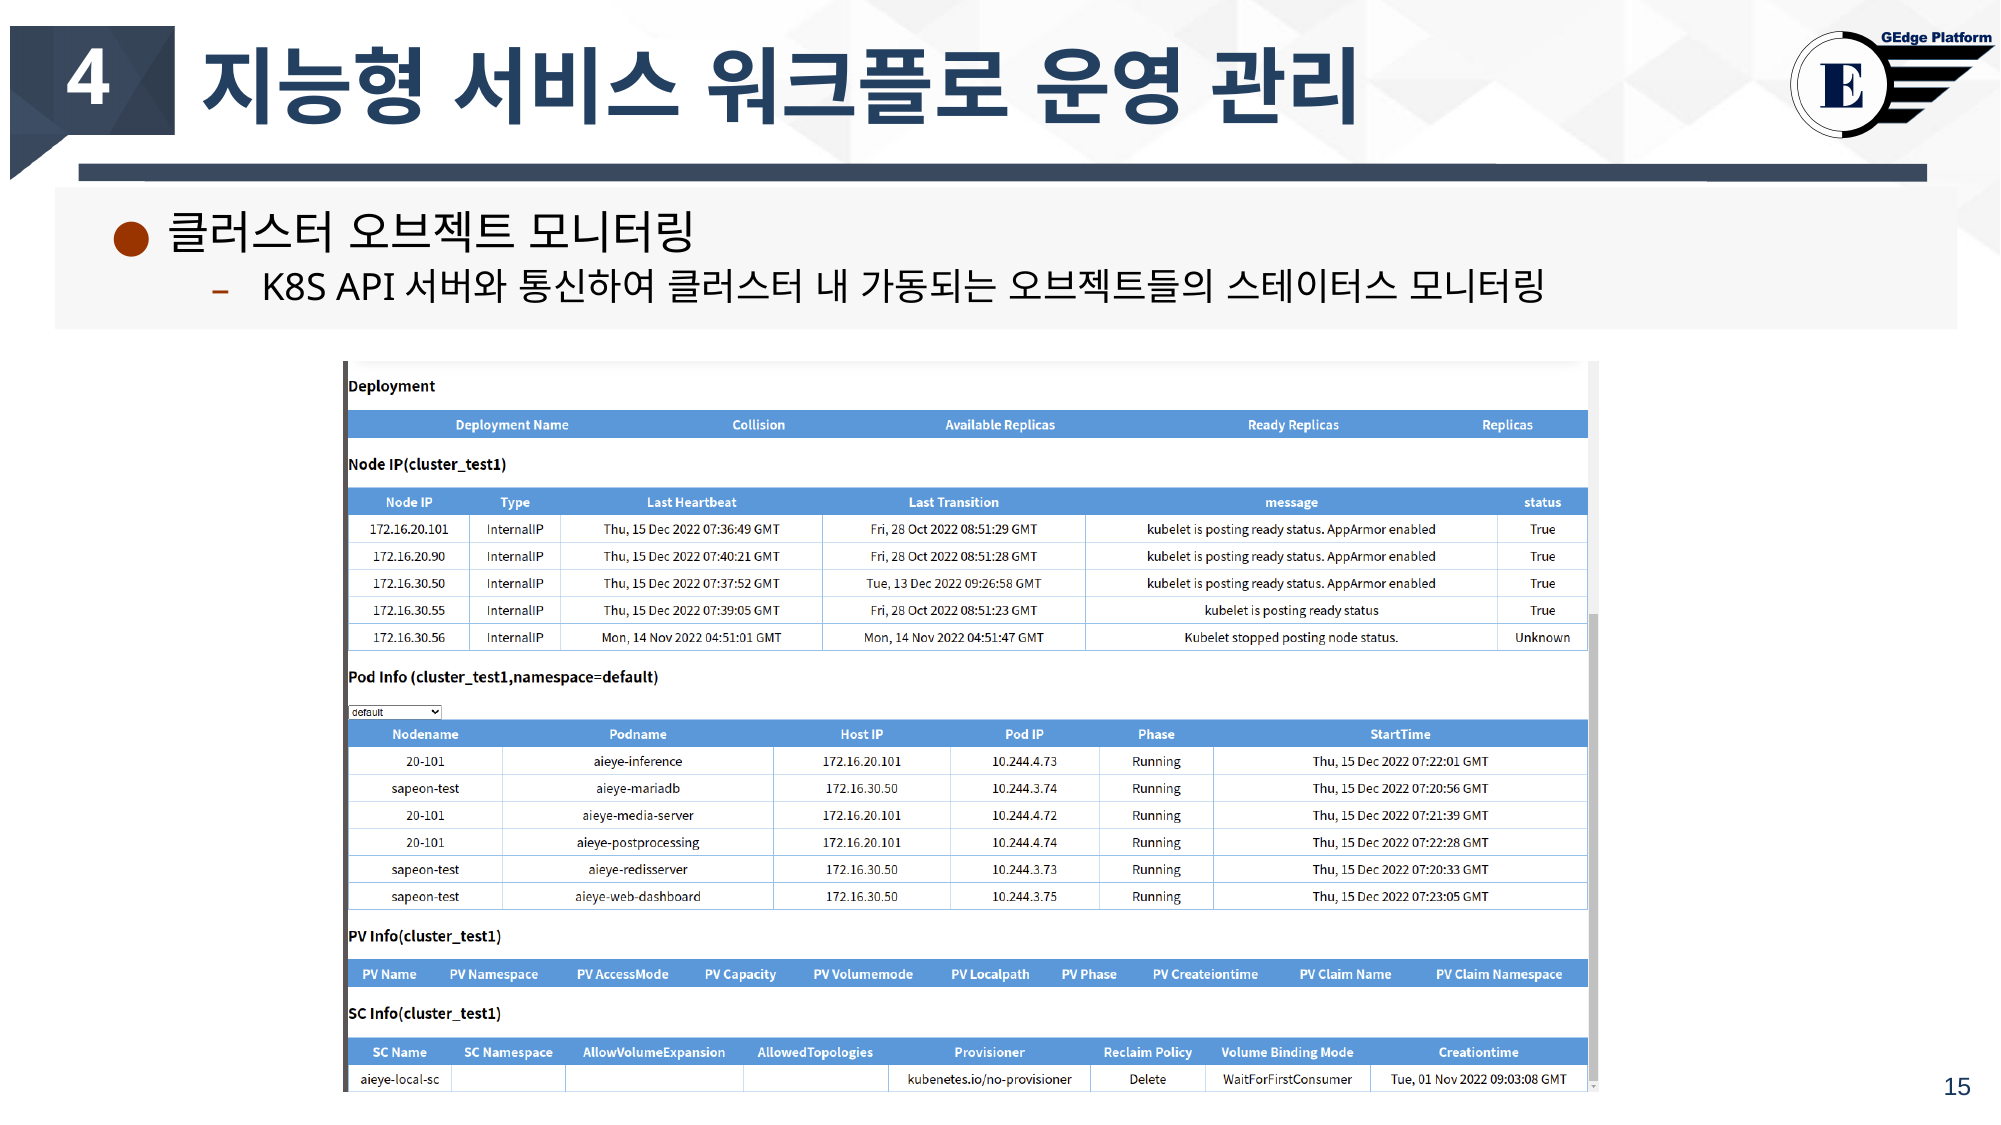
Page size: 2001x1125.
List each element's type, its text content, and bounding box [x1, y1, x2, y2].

picture [343, 361, 1600, 1092]
text_box 4 [66, 26, 112, 120]
title 지능형 서비스 워크플로 운영 관리 [184, 19, 1758, 149]
slide_number 14 [1519, 1055, 1987, 1116]
text_box 클러스터 오브젝트 모니터링 K8S API서버와 통신하여 클러스터 내 가동되는 오브젝트들의 스테이터스 모니터링 [96, 190, 1982, 320]
picture [0, 0, 2000, 256]
text_box [55, 187, 1958, 330]
